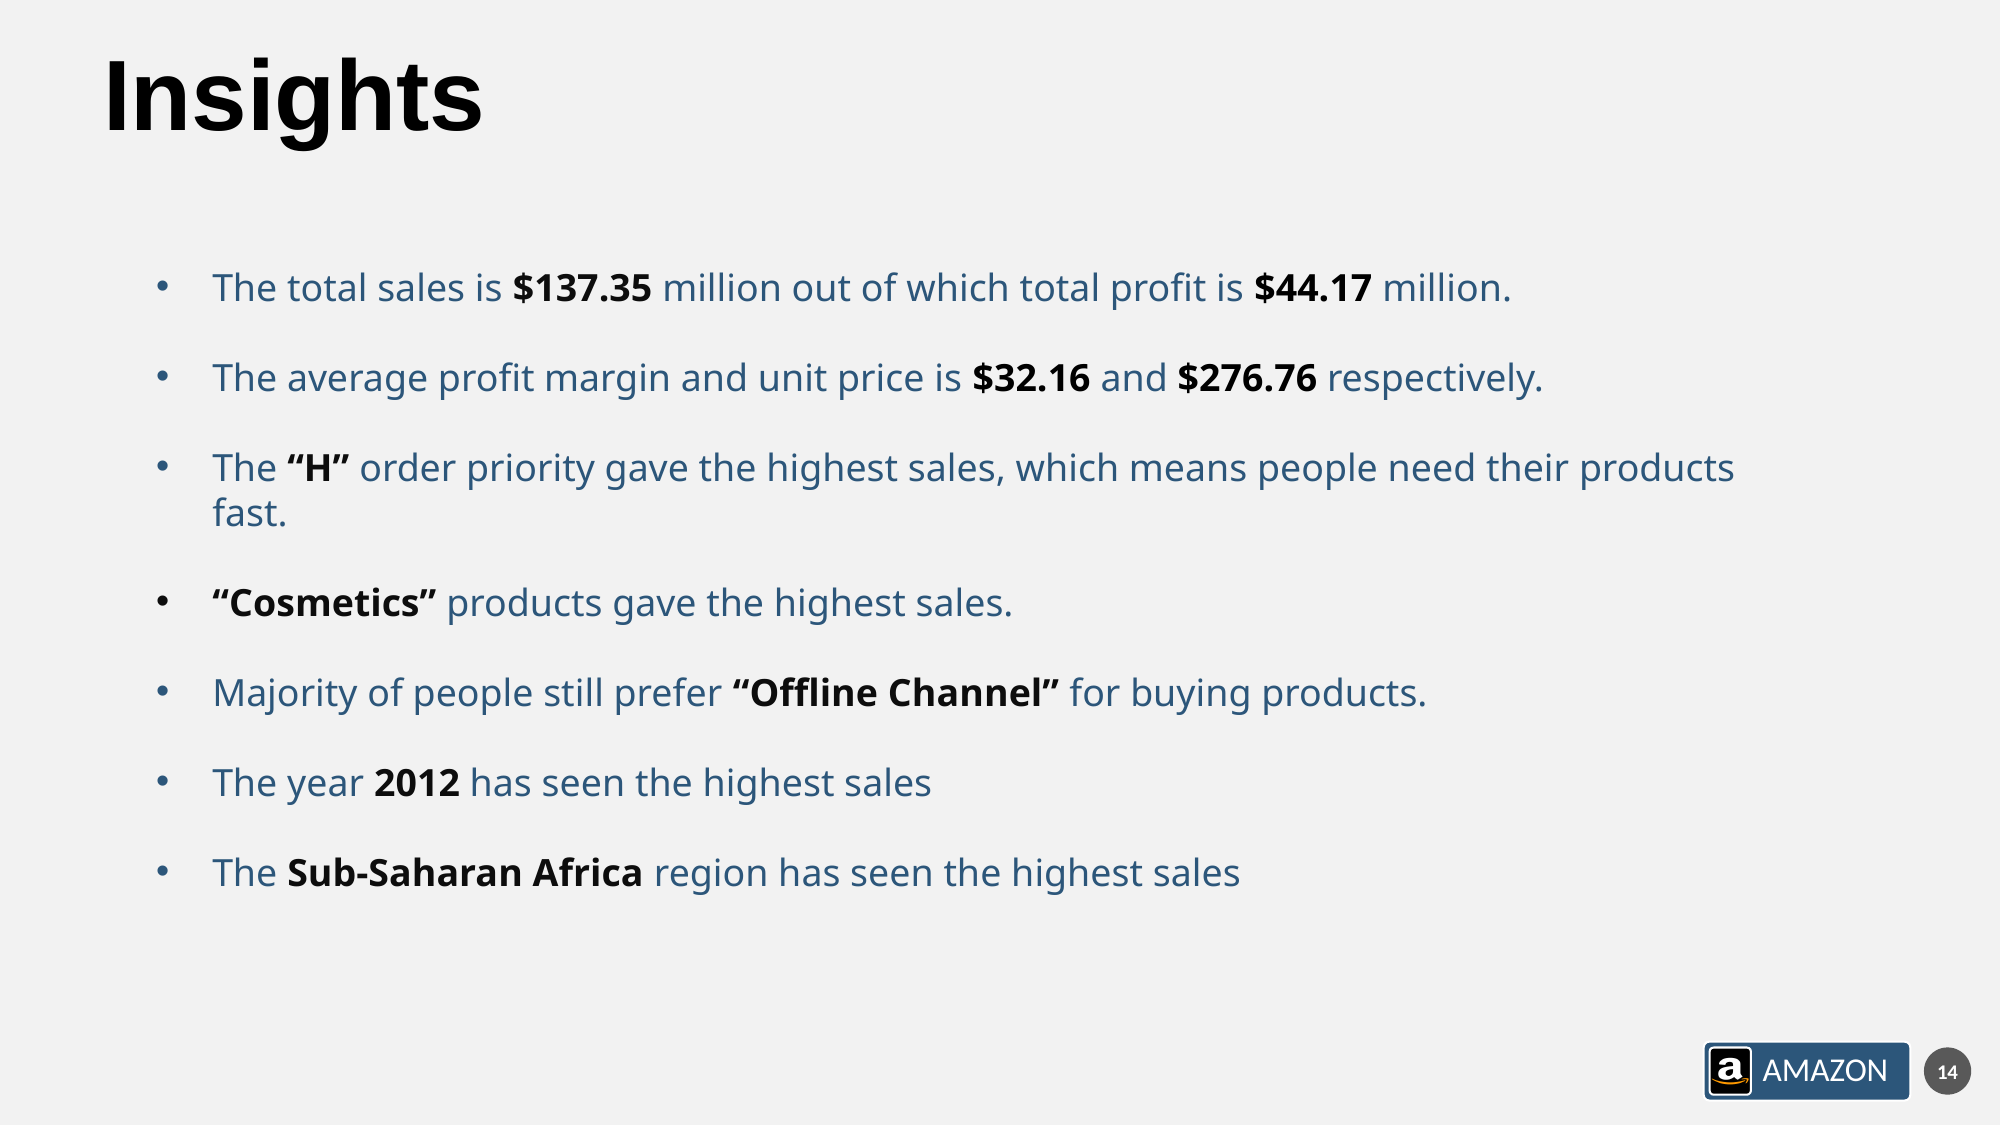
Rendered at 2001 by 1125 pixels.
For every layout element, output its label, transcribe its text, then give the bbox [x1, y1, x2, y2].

slide_number 14 [1923, 1047, 1972, 1095]
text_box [1703, 1041, 1911, 1101]
text_box The total sales is $137.35 million out of which total profit is $44.17 million. The average profit margin and unit price is $32.16 and $276.76 respectively. The “H” order priority gave the highest sales, which means people need their products fast. “Cosmetics” products gave the highest sales. Majority of people still prefer “Offline Channel” for buying products. The year 2012 has seen the highest sales The Sub-Saharan Africa region has seen the highest sales [141, 256, 1808, 901]
text_box Insights [88, 36, 772, 160]
